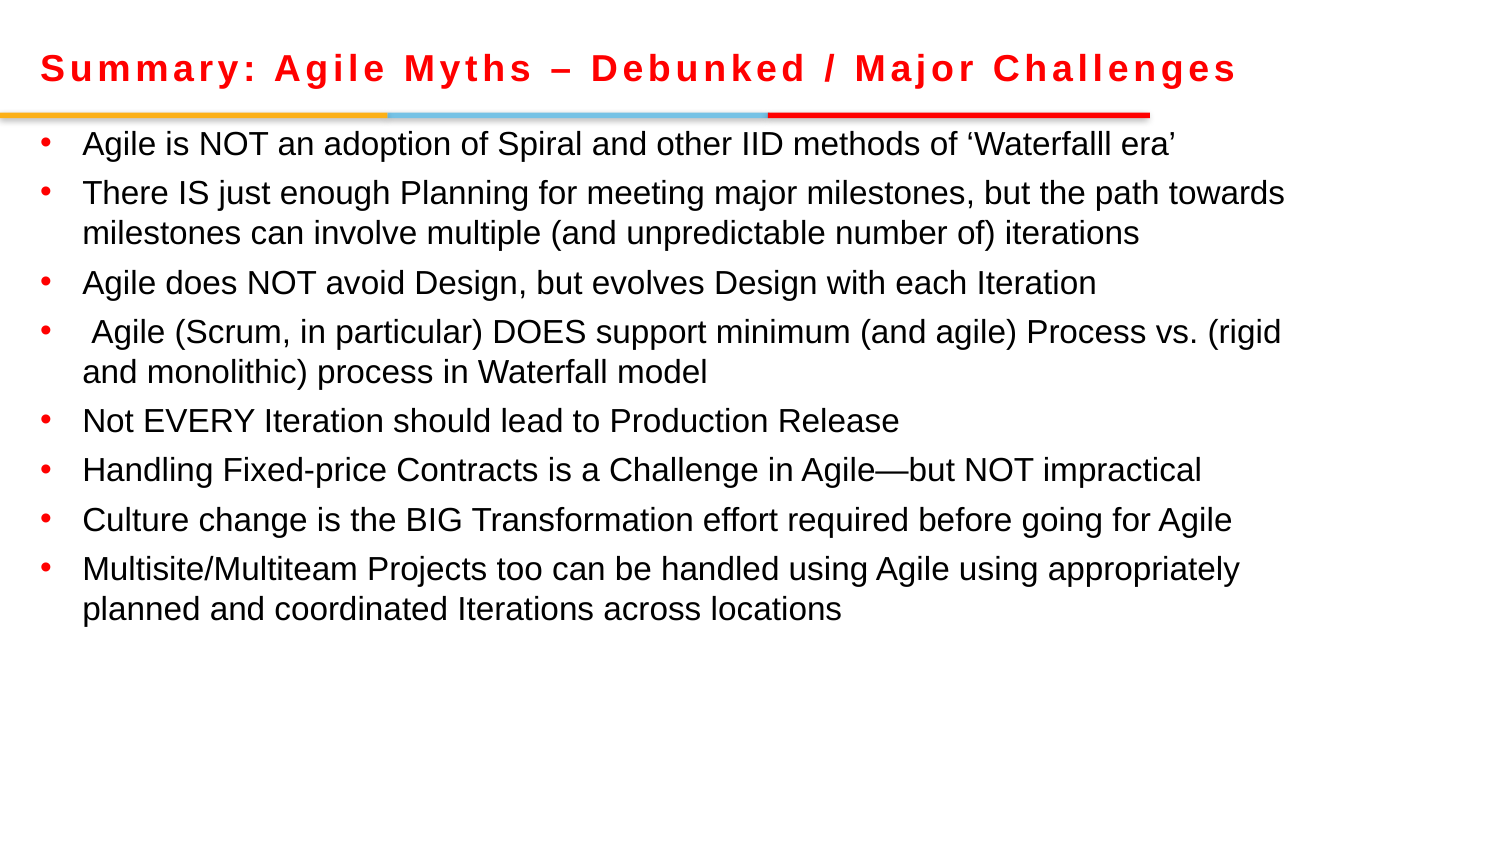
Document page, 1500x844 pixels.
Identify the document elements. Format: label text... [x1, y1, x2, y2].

list Summary: Agile Myths – Debunked / Major Challenges [40, 19, 1322, 115]
list Agile is NOT an adoption of Spiral and other IID methods of ‘Waterfalll era’ There IS just enough Planning for meeting major milestones, but the path towards milestones can involve multiple (and unpredictable number of) iterations Agile does NOT avoid Design, but evolves Design with each Iteration Agile (Scrum, in particular) DOES support minimum (and agile) Process vs. (rigid and monolithic) process in Waterfall model Not EVERY Iteration should lead to Production Release Handling Fixed-price Contracts is a Challenge in Agile—but NOT impractical Culture change is the BIG Transformation effort required before going for Agile Multisite/Multiteam Projects too can be handled using Agile using appropriately planned and coordinated Iterations across locations [40, 114, 1288, 710]
